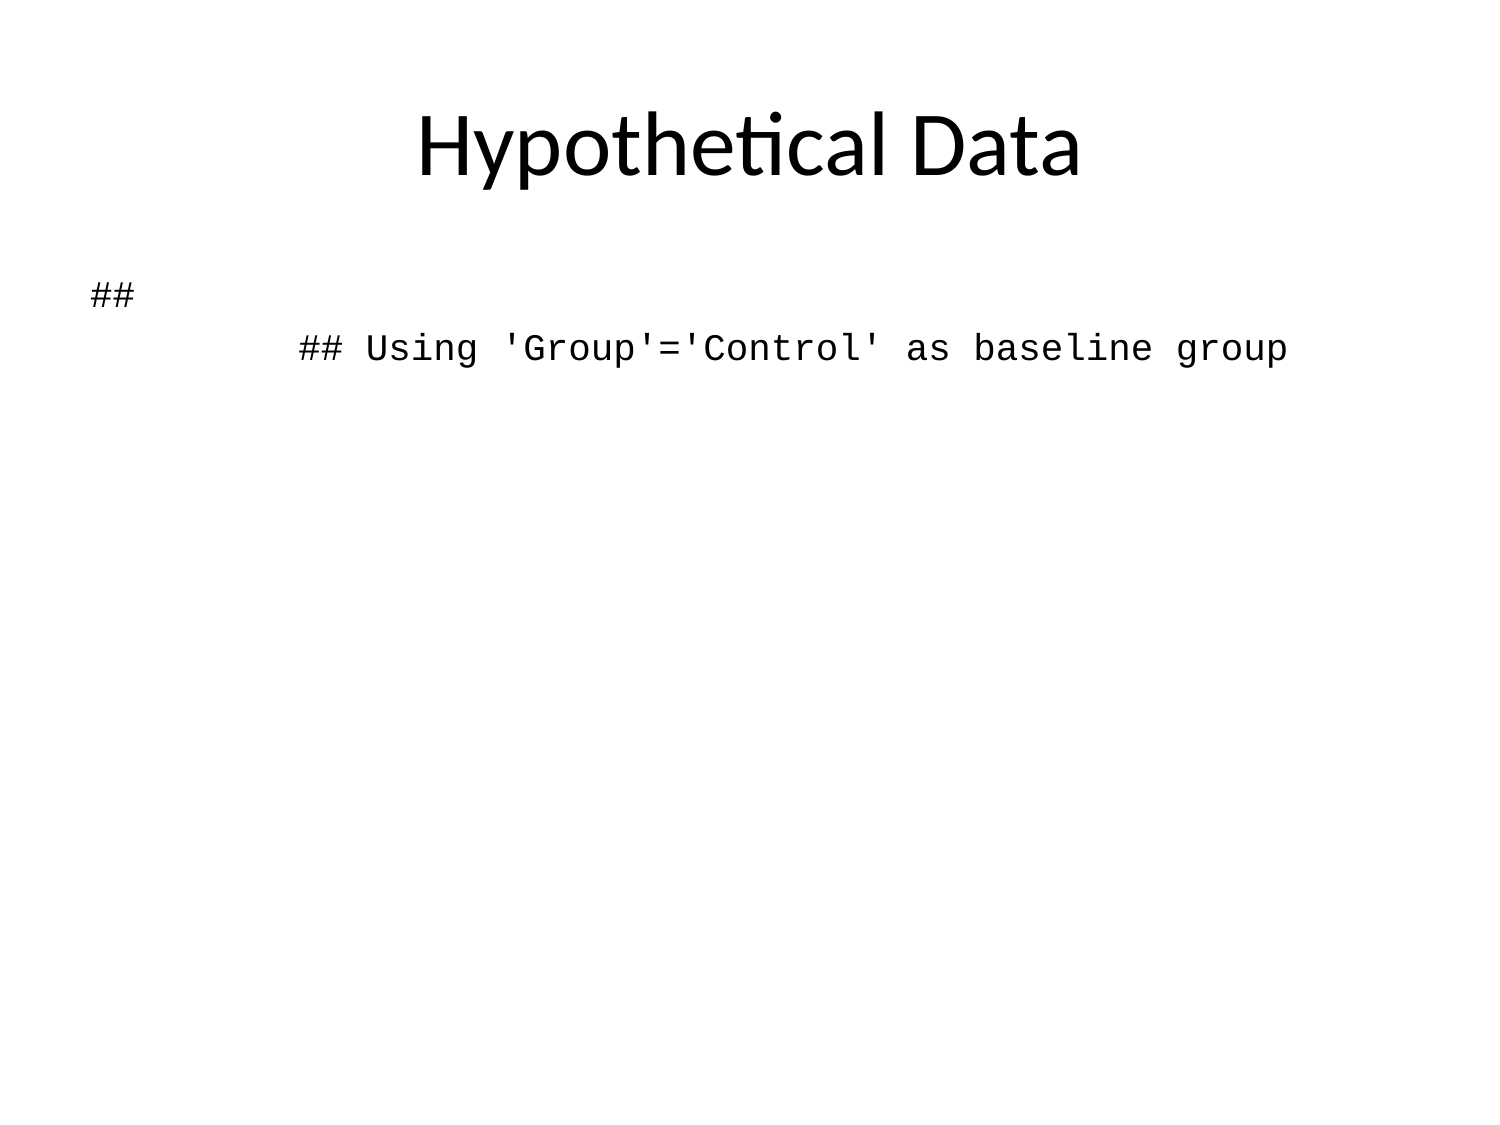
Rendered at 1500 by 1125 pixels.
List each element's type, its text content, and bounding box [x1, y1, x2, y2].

title Hypothetical Data [75, 45, 1425, 233]
list ## ## Using 'Group'='Control' as baseline group [75, 262, 1425, 1005]
